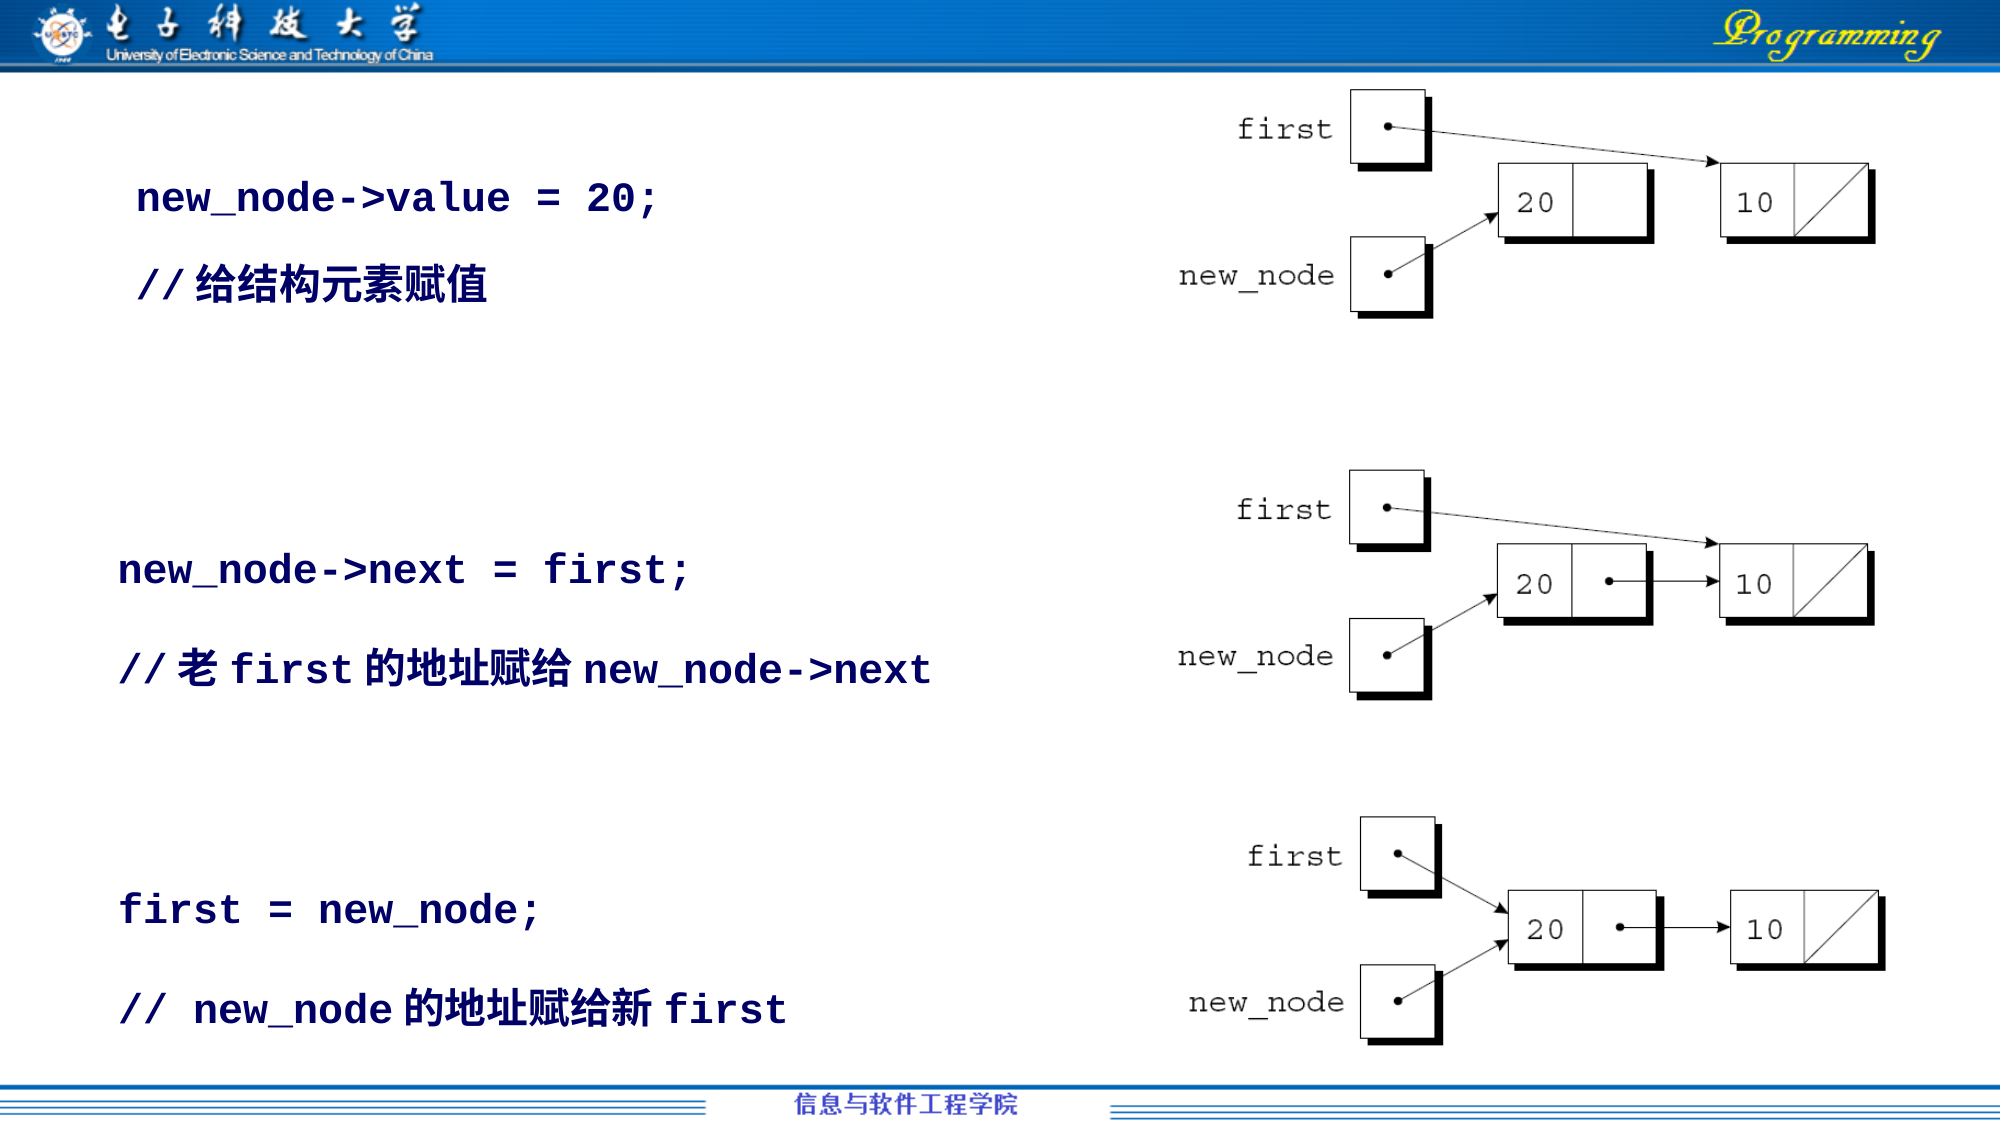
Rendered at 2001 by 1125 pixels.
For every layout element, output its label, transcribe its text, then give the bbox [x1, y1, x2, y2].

text_box new_node->value = 20; //给结构元素赋值 [120, 137, 1169, 313]
text_box first = new_node; // new_node的地址赋给新first [103, 849, 1182, 1025]
picture [0, 0, 2000, 1125]
text_box new_node->next = first; //老first的地址赋给new_node->next [102, 508, 1169, 685]
